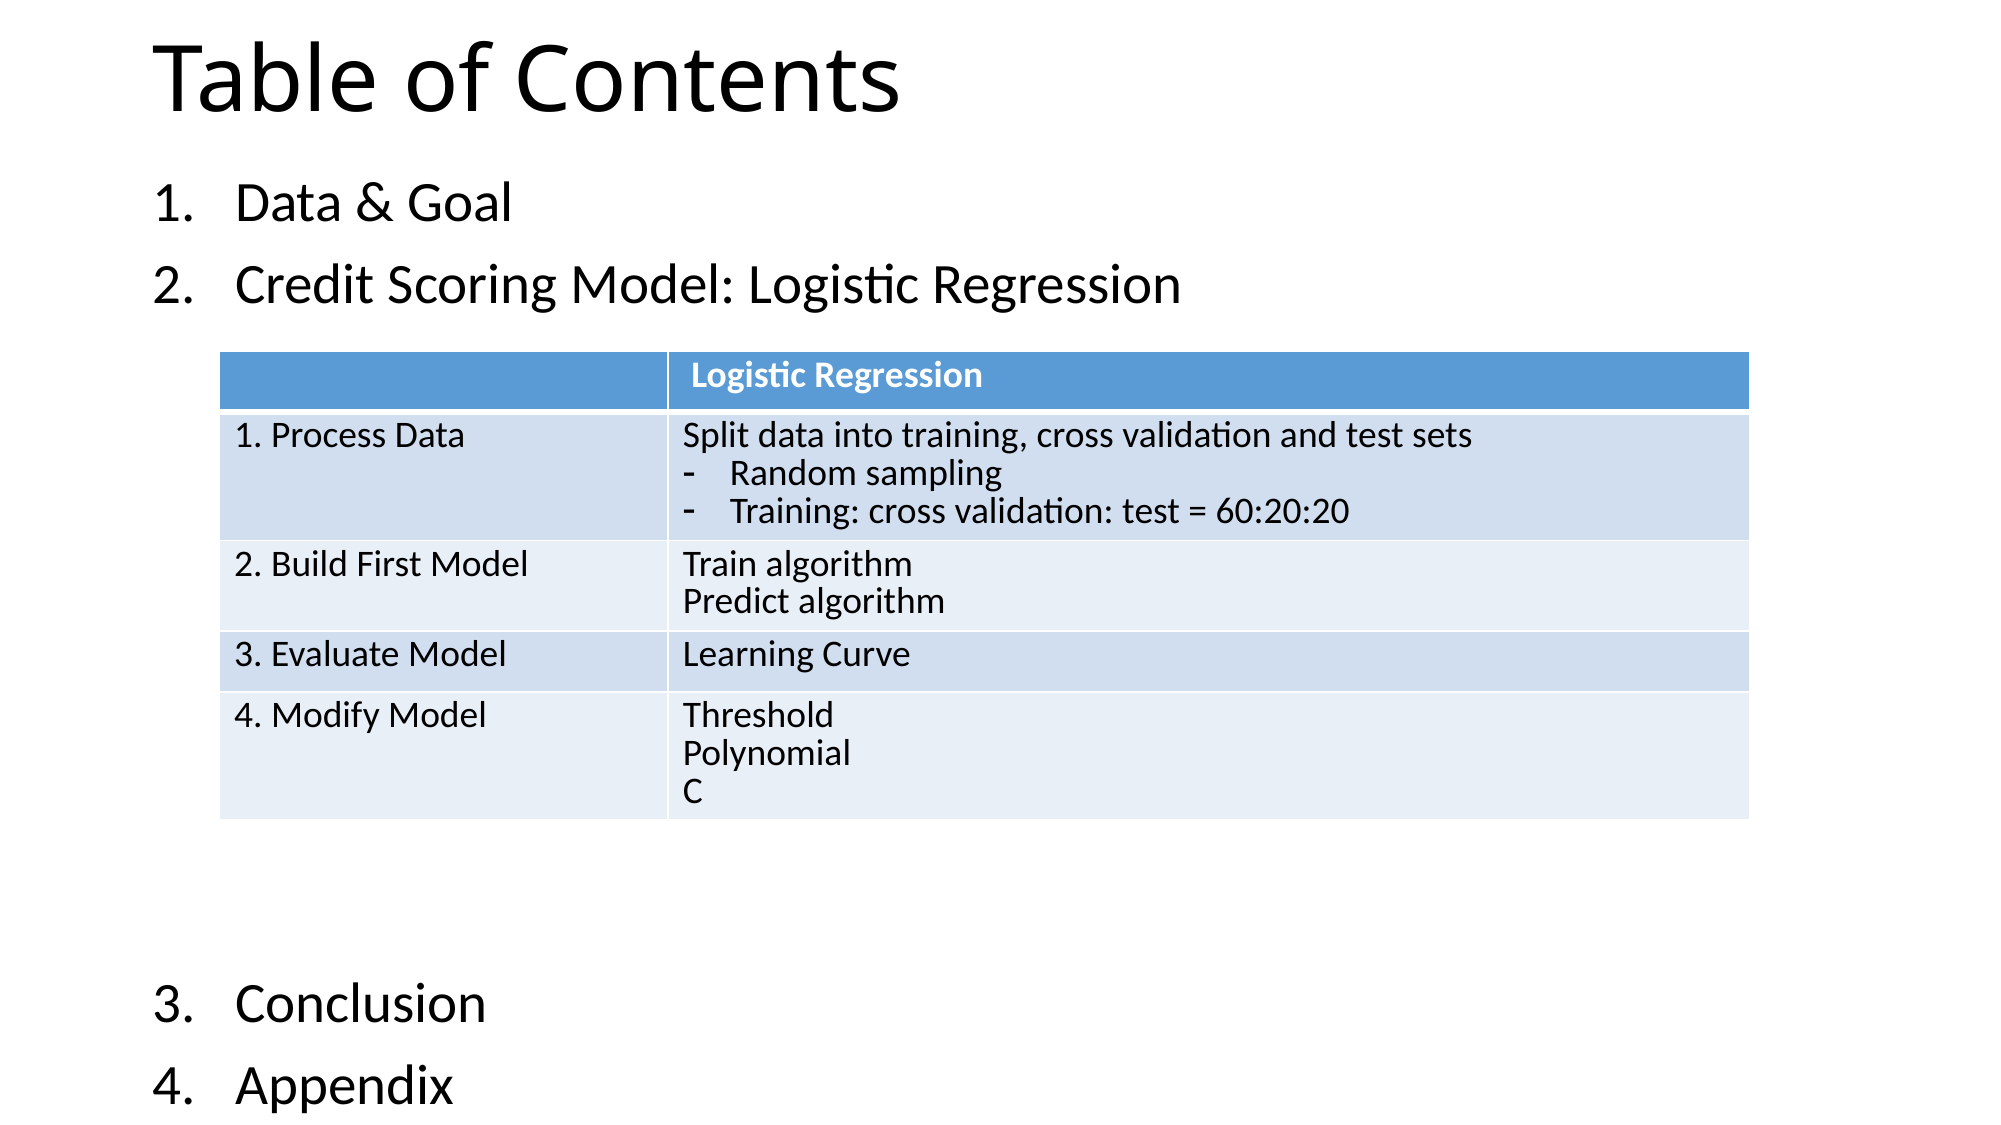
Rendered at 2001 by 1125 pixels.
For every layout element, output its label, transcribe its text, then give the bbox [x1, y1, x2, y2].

table_cell 4. Modify Model [220, 693, 667, 819]
table_cell Learning Curve [669, 632, 1749, 691]
table_cell Threshold Polynomial C [669, 693, 1749, 819]
title Table of Contents [137, 20, 1863, 144]
table_cell 3. Evaluate Model [220, 632, 667, 691]
table_header [220, 352, 667, 409]
table_cell Split data into training, cross validation and test sets Random sampling Training: cross validation: test = 60:20:20 [669, 415, 1749, 540]
table_cell 1. Process Data [220, 415, 667, 540]
list Data & Goal Credit Scoring Model: Logistic Regression Conclusion Appendix [137, 164, 1863, 1125]
table_header Logistic Regression [669, 352, 1749, 409]
table_cell Train algorithm Predict algorithm [669, 541, 1749, 630]
table_cell 2. Build First Model [220, 541, 667, 630]
